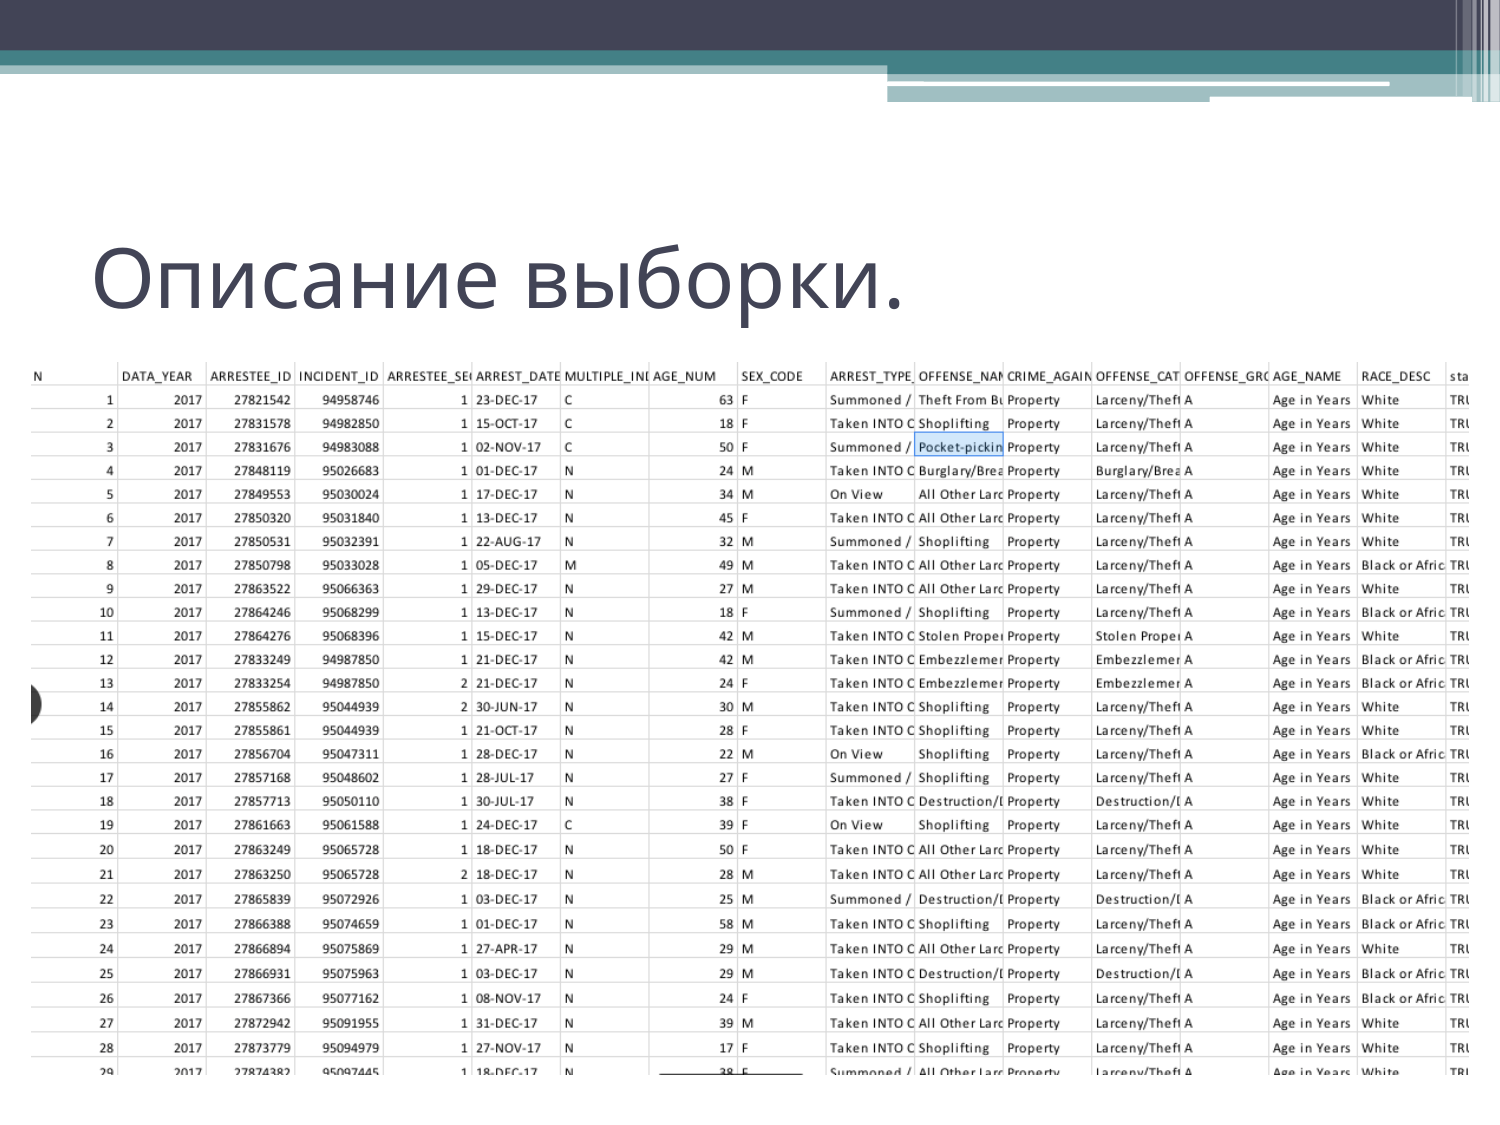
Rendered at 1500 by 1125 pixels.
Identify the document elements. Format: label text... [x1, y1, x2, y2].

picture [31, 362, 1469, 1076]
title Описание выборки. [75, 187, 1425, 360]
